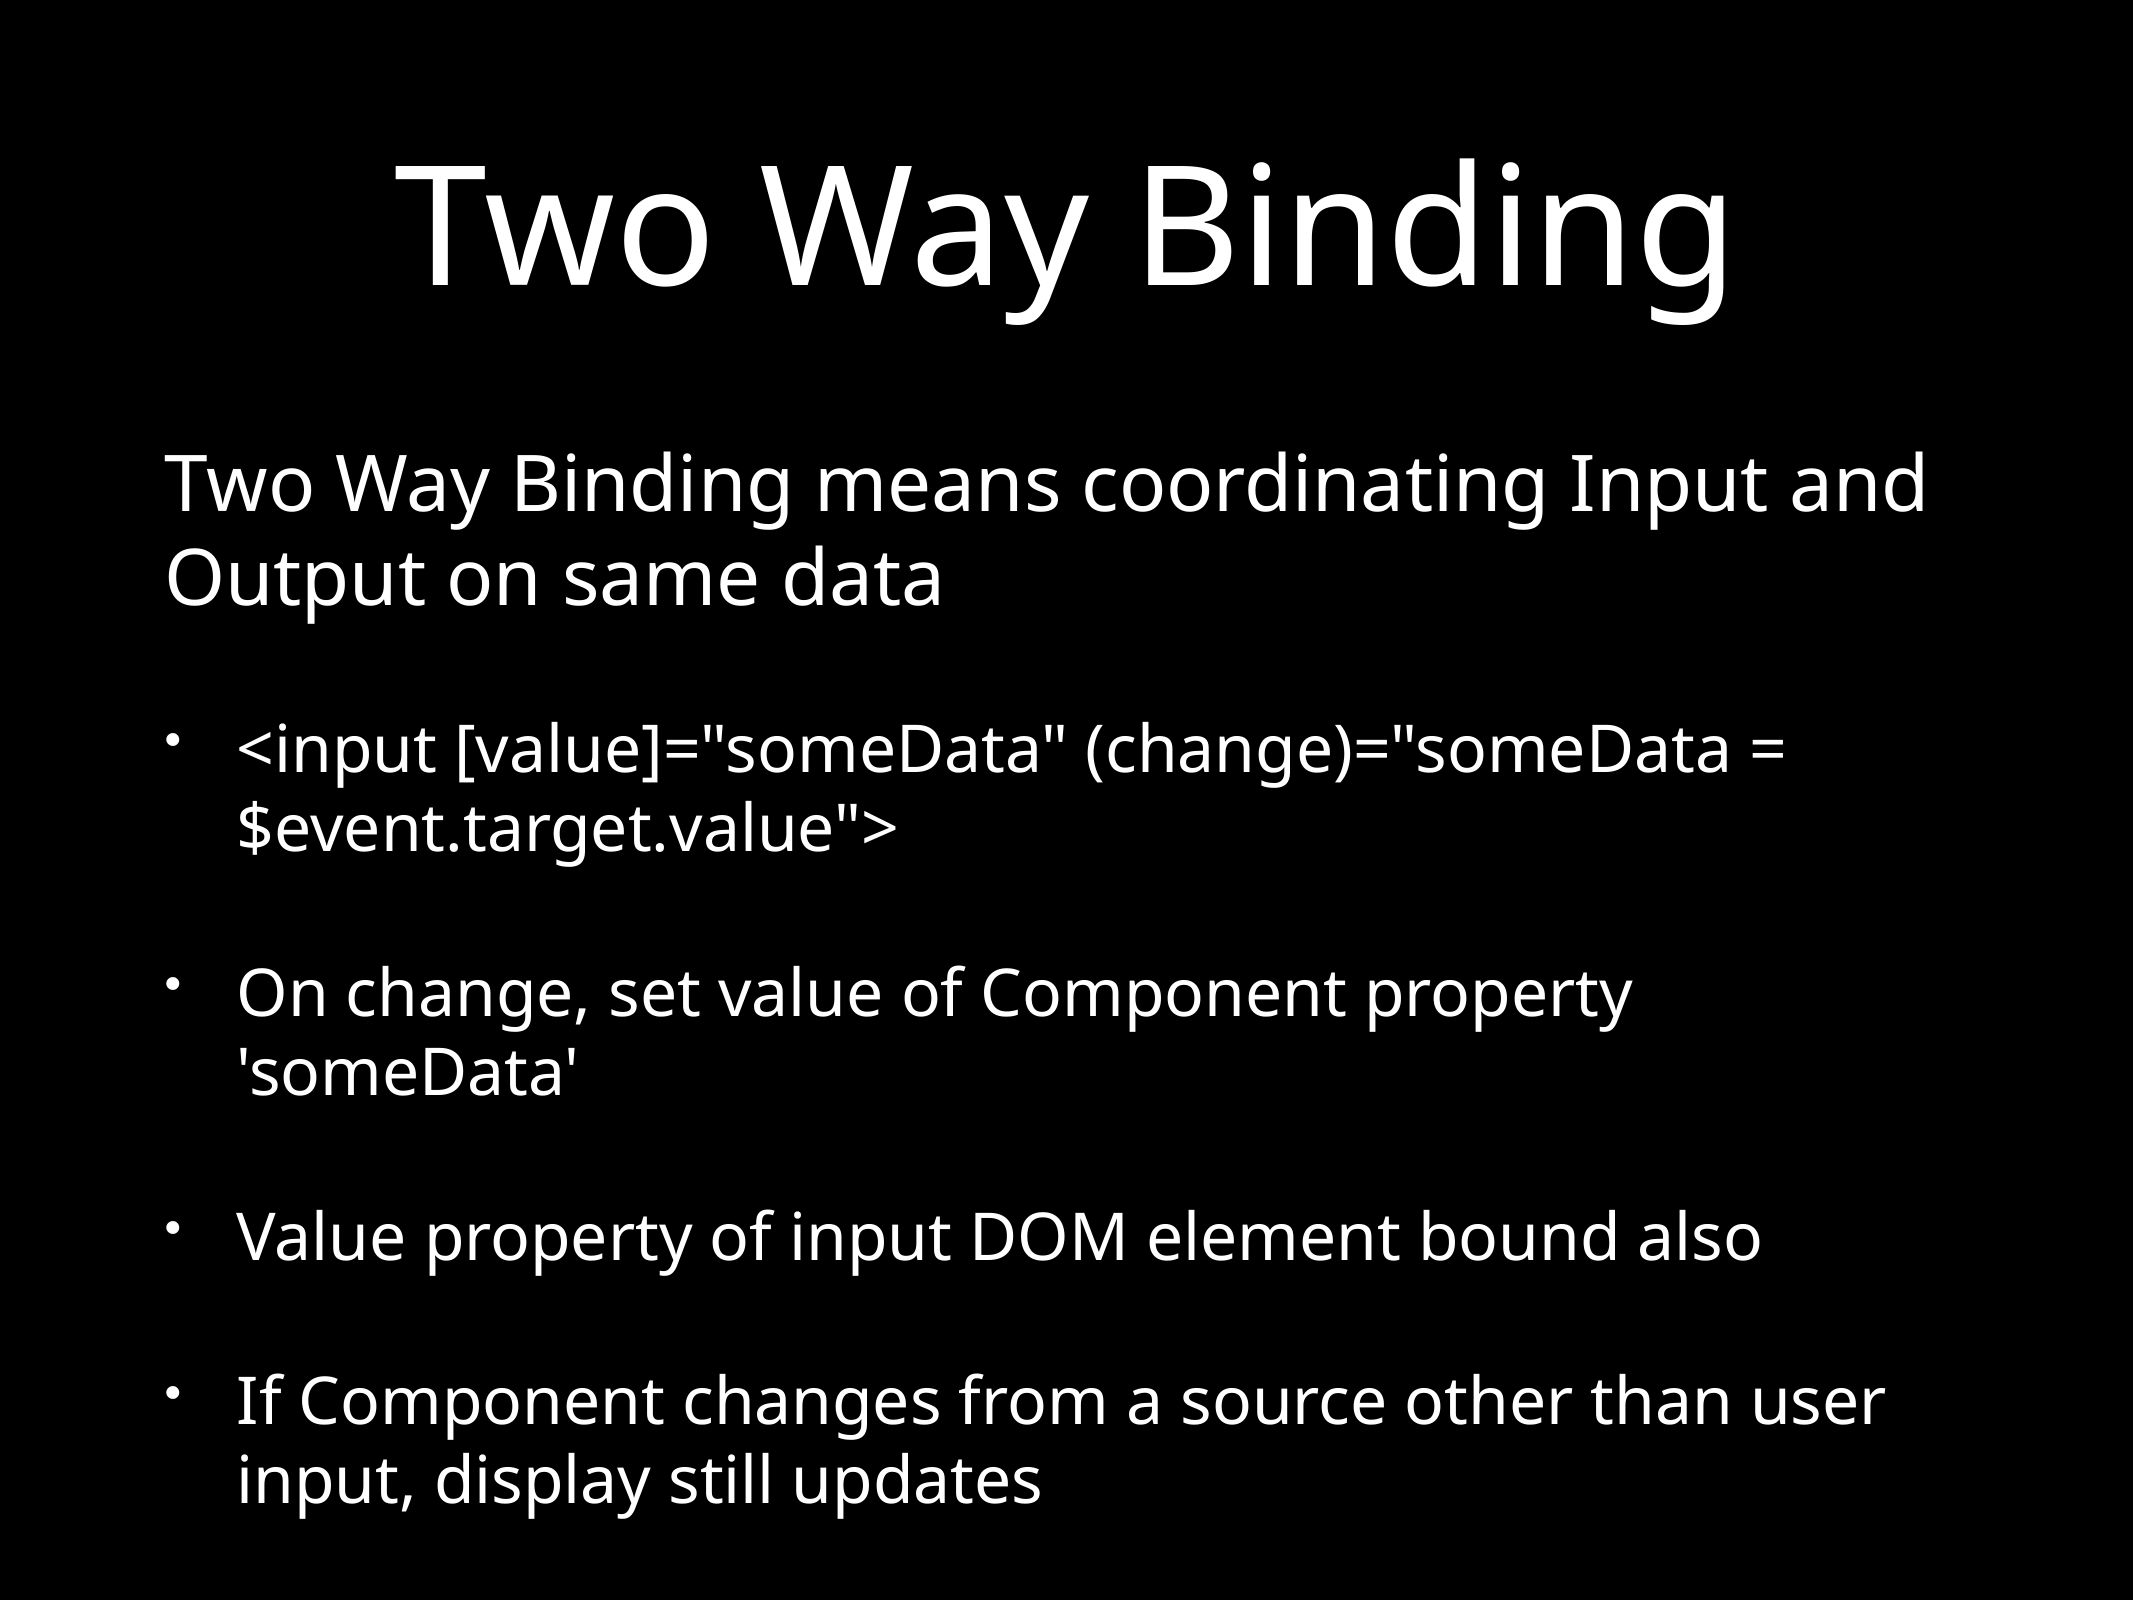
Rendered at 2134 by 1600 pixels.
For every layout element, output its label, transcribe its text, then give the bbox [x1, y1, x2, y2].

list Two Way Binding means coordinating Input and Output on same data <input [value]="someData" (change)="someData = $event.target.value"> On change, set value of Component property 'someData' Value property of input DOM element bound also If Component changes from a source other than user input, display still updates [155, 424, 1978, 1457]
title Two Way Binding [155, 41, 1978, 397]
